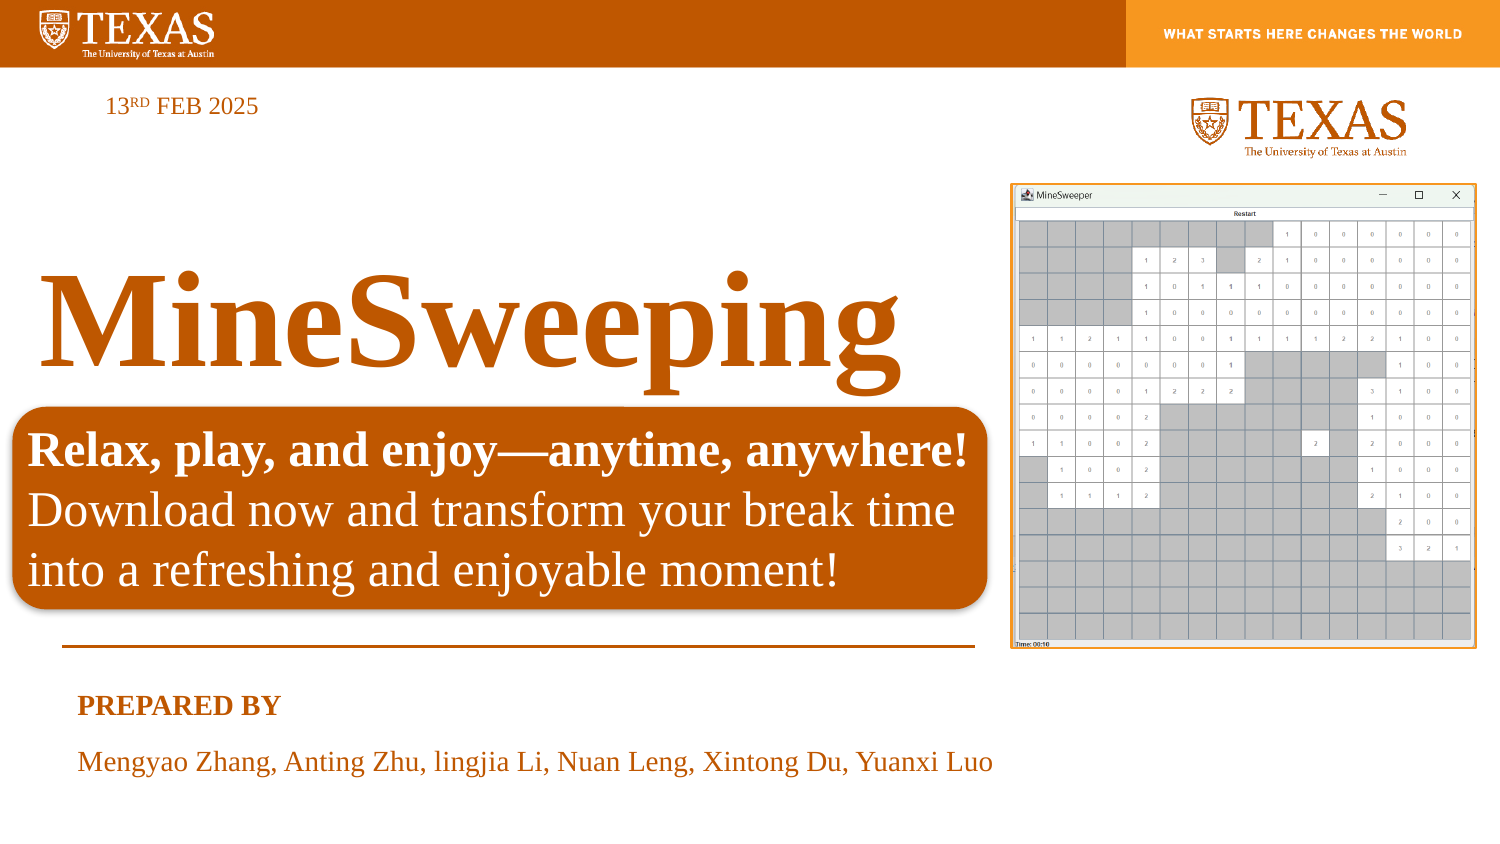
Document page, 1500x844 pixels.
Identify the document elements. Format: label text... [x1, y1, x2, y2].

picture [0, 0, 1500, 844]
text_box MineSweeping [24, 221, 1007, 402]
text_box [32, 405, 968, 409]
text_box Relax, play, and enjoy—anytime, anywhere! Download now and transform your break time into a refreshing and enjoyable moment! [12, 409, 1007, 605]
text_box 13rD FEB 2025 [89, 75, 1139, 139]
text_box PREPARED BY Mengyao Zhang, Anting Zhu, lingjia Li, Nuan Leng, Xintong Du, Yuanxi Luo [62, 709, 1357, 785]
text_box [28, 605, 972, 611]
